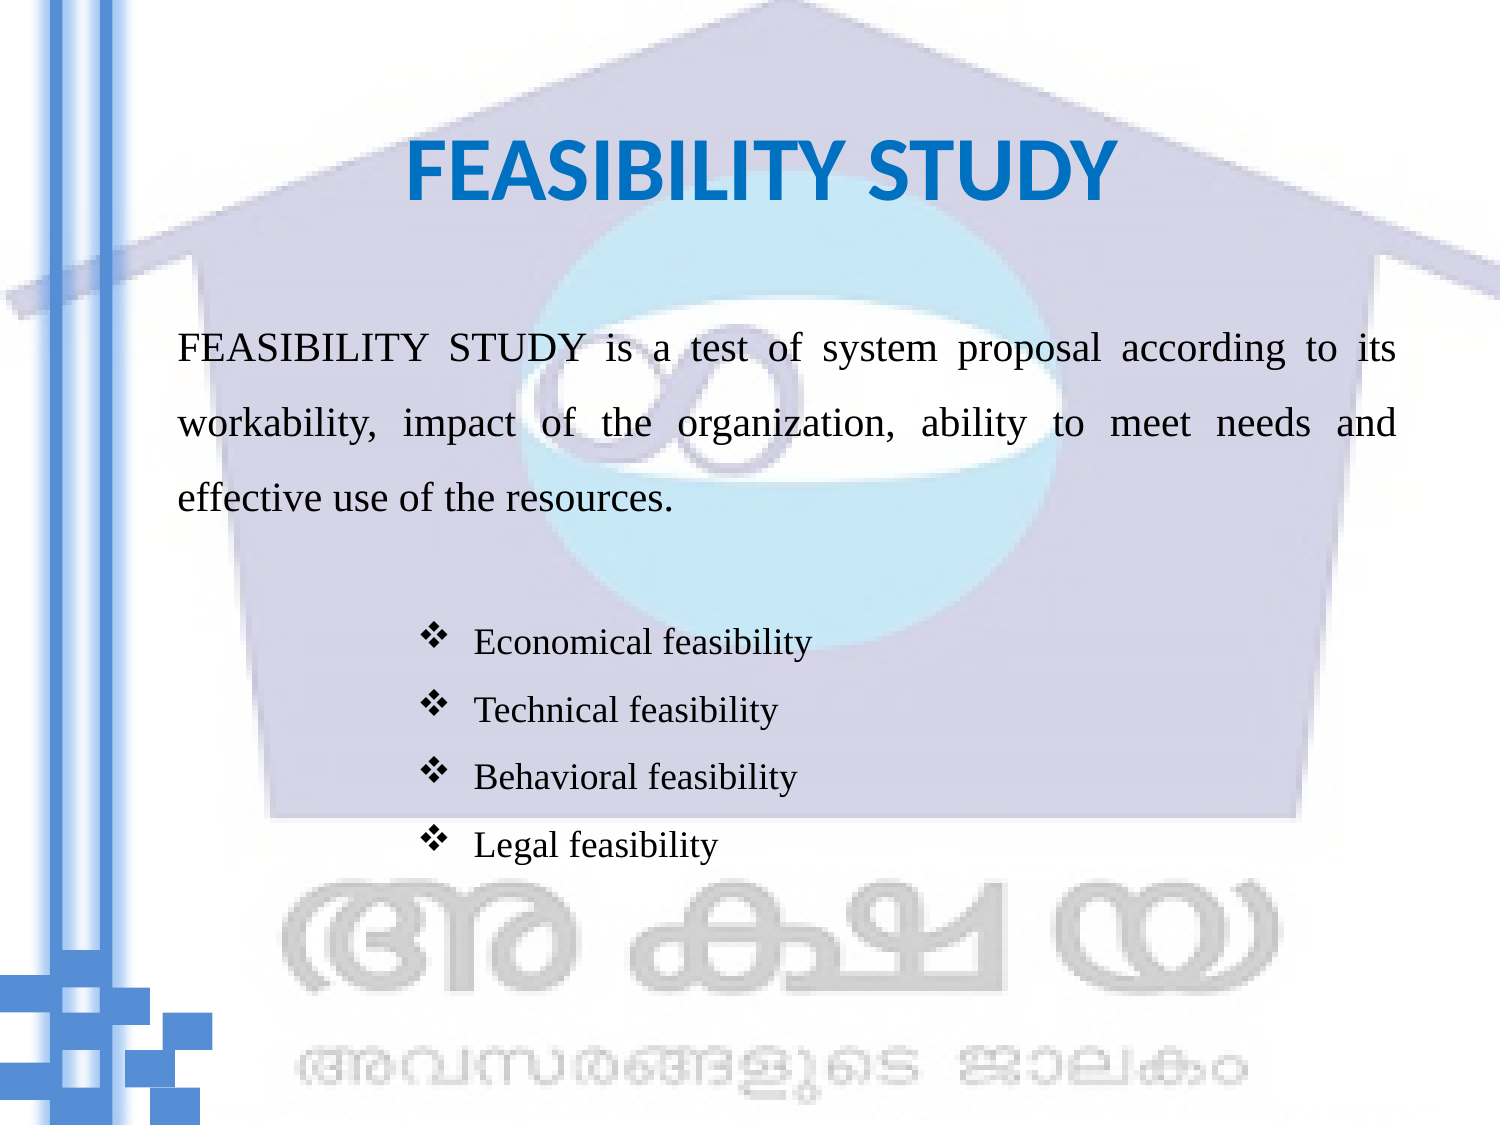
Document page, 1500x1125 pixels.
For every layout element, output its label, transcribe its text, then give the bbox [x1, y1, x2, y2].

text_box FEASIBILITY STUDY is a test of system proposal according to its workability, impact of the organization, ability to meet needs and effective use of the resources. Economical feasibility Technical feasibility Behavioral feasibility Legal feasibility [162, 287, 1413, 963]
title FEASIBILITY STUDY [87, 125, 1438, 313]
